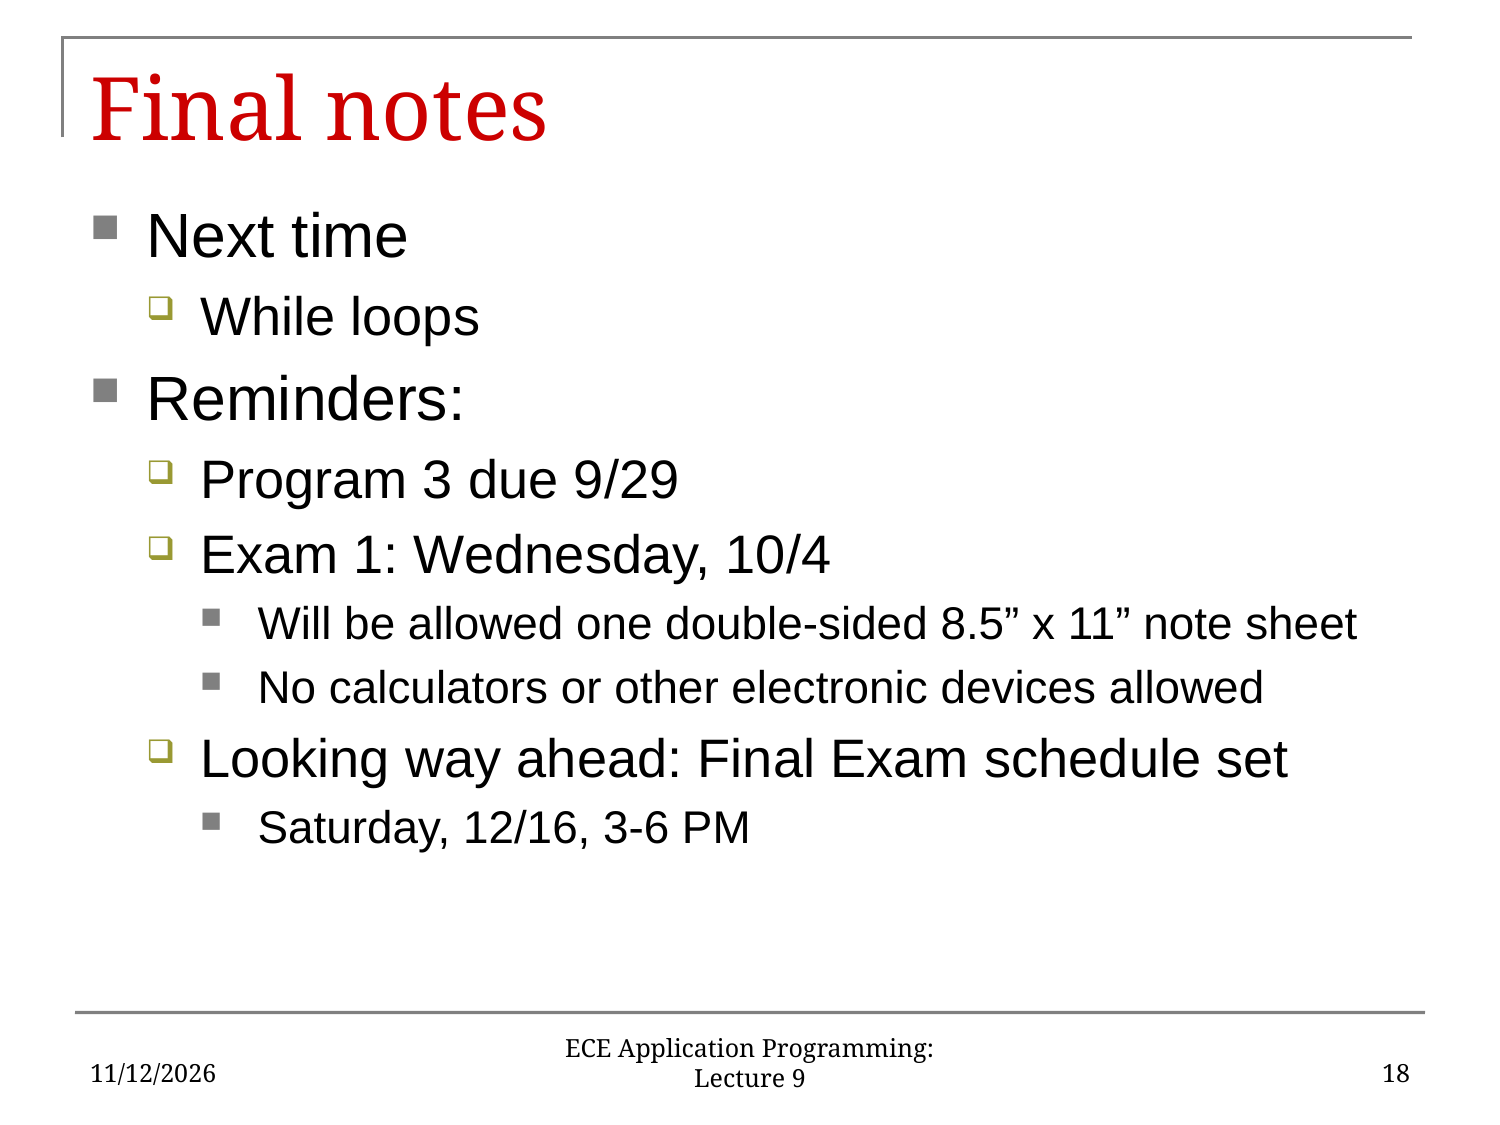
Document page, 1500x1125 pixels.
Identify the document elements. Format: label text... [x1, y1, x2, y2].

title Final notes [75, 45, 1425, 163]
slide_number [74, 1023, 426, 1100]
slide_number 18 [1074, 1023, 1426, 1100]
list Next time While loops Reminders: Program 3 due 9/29 Exam 1: Wednesday, 10/4 Will be allowed one double-sided 8.5” x 11” note sheet No calculators or other electronic devices allowed Looking way ahead: Final Exam schedule set Saturday, 12/16, 3-6 PM [75, 187, 1425, 1006]
footer ECE Application Programming: Lecture 9 [512, 1024, 988, 1101]
